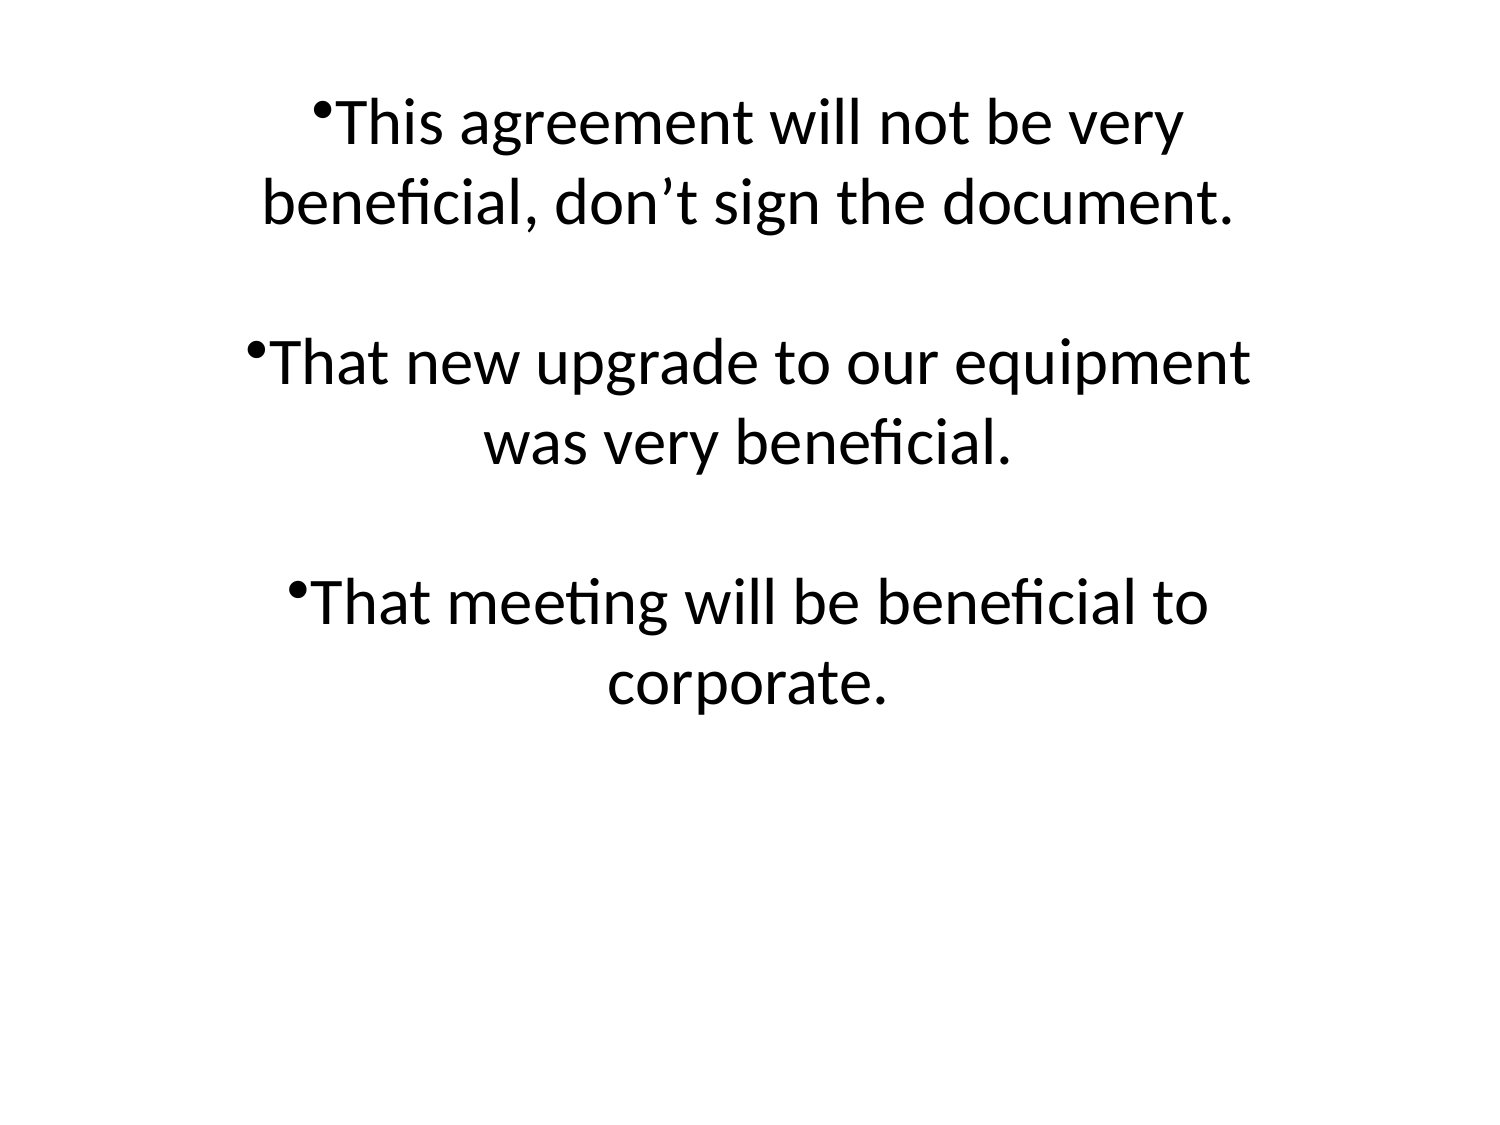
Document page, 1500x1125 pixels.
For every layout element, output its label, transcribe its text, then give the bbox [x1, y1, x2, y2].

subtitle This agreement will not be very beneficial, don’t sign the document. That new upgrade to our equipment was very beneficial. That meeting will be beneficial to corporate. [223, 70, 1274, 1013]
